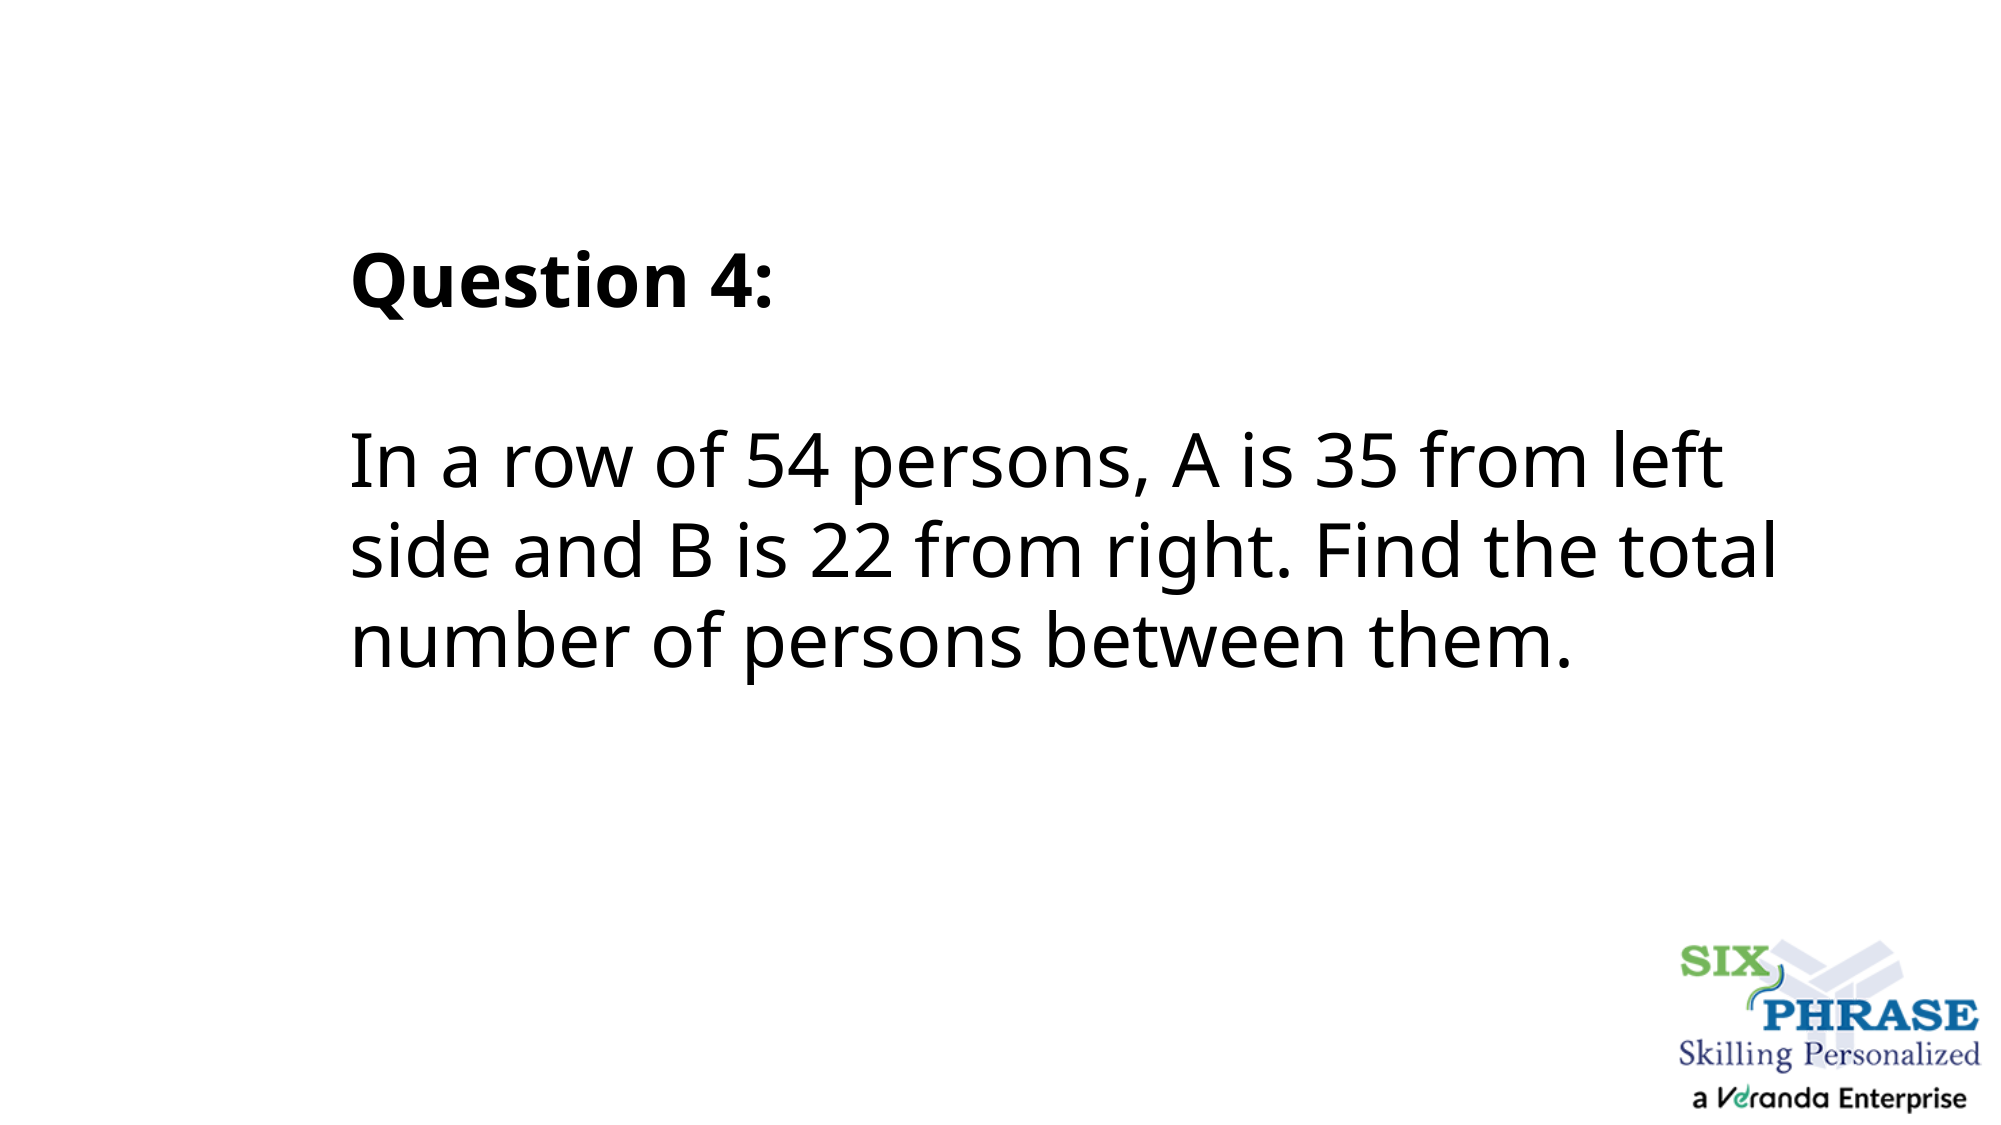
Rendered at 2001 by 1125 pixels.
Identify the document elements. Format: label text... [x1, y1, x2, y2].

picture [1662, 924, 2000, 1125]
text_box Question 4: In a row of 54 persons, A is 35 from left side and B is 22 from right. Find the total number of persons between them. [334, 224, 1835, 690]
